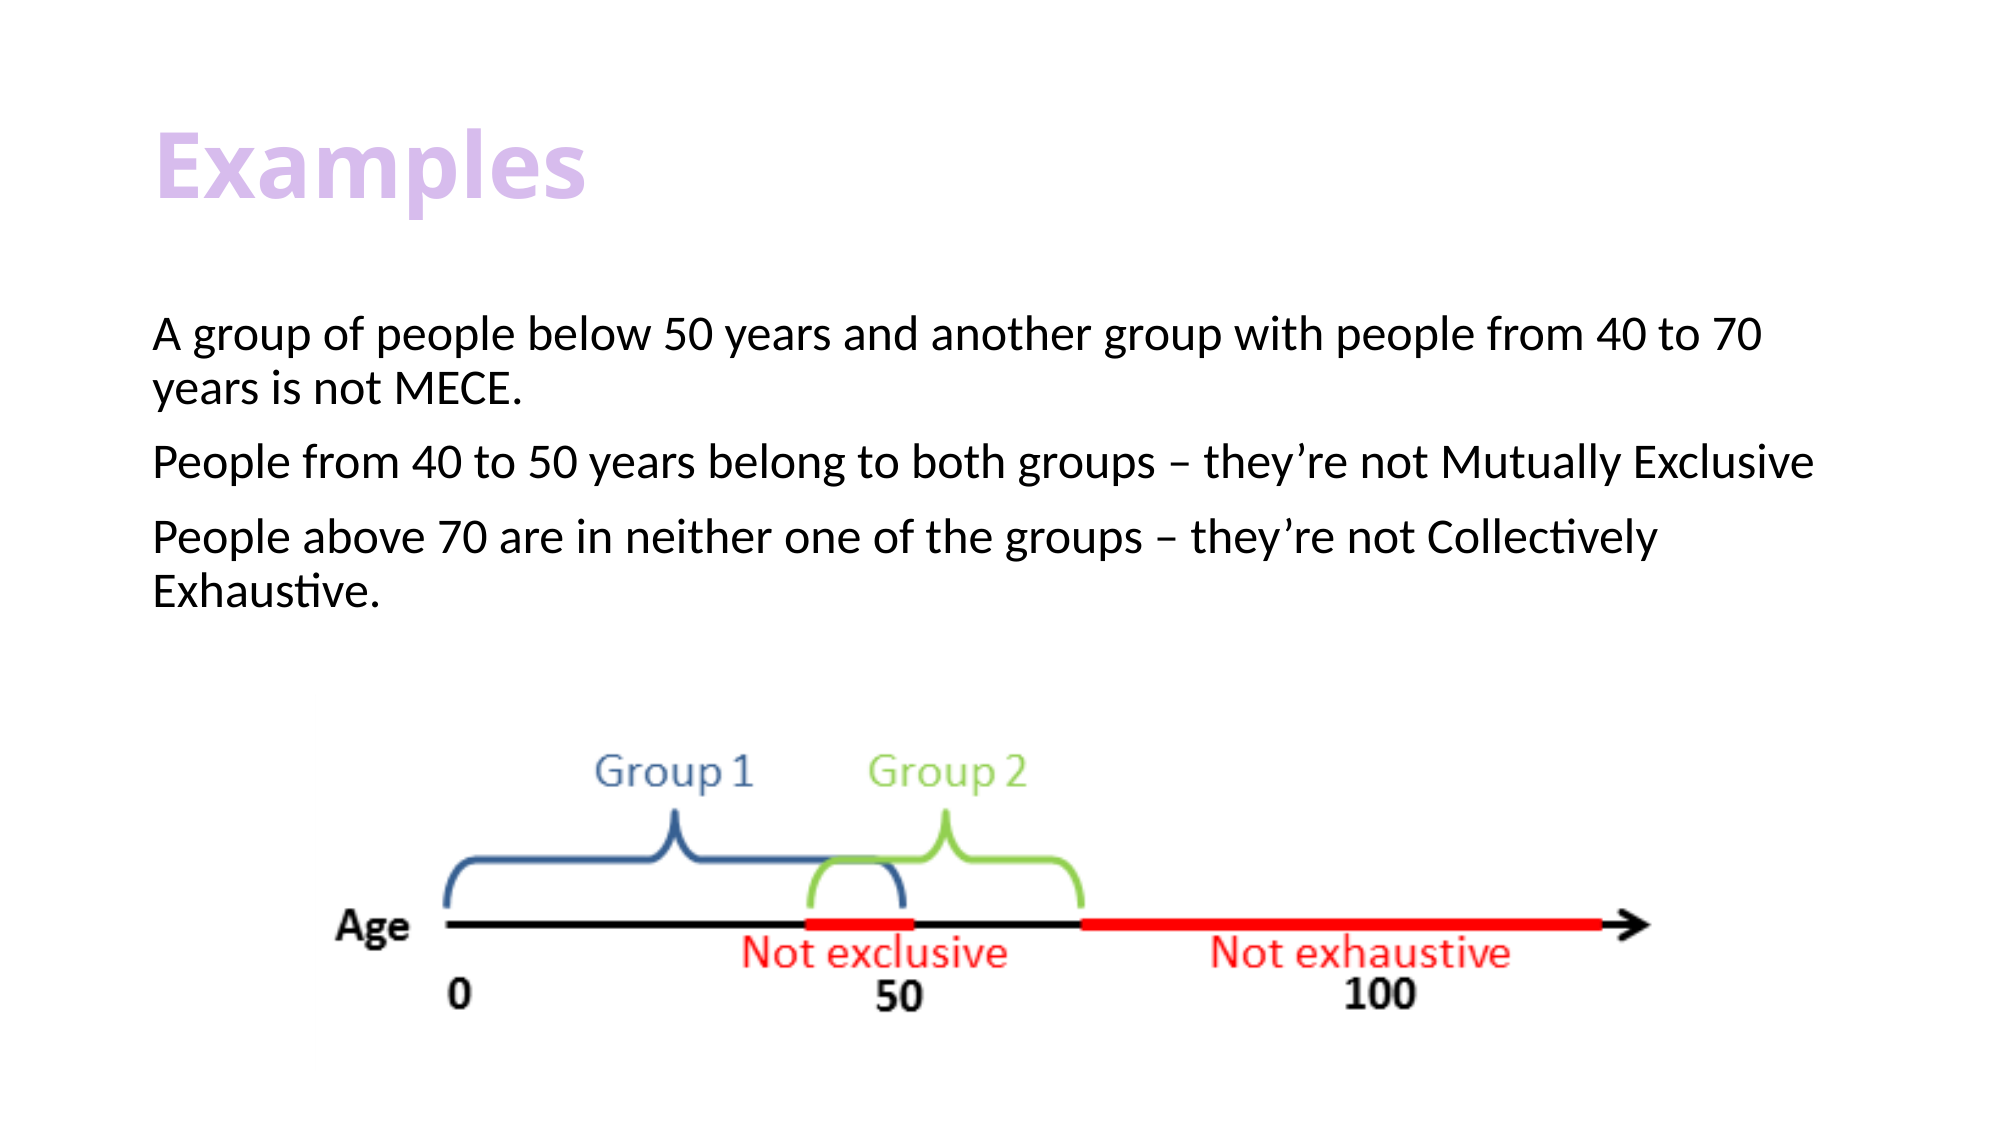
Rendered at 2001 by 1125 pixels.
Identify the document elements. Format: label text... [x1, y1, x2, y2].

title Examples [137, 59, 1863, 278]
picture [314, 694, 1686, 1071]
list A group of people below 50 years and another group with people from 40 to 70 years is not MECE. People from 40 to 50 years belong to both groups – they’re not Mutually Exclusive People above 70 are in neither one of the groups – they’re not Collectively Exhaustive. [137, 299, 1863, 1014]
